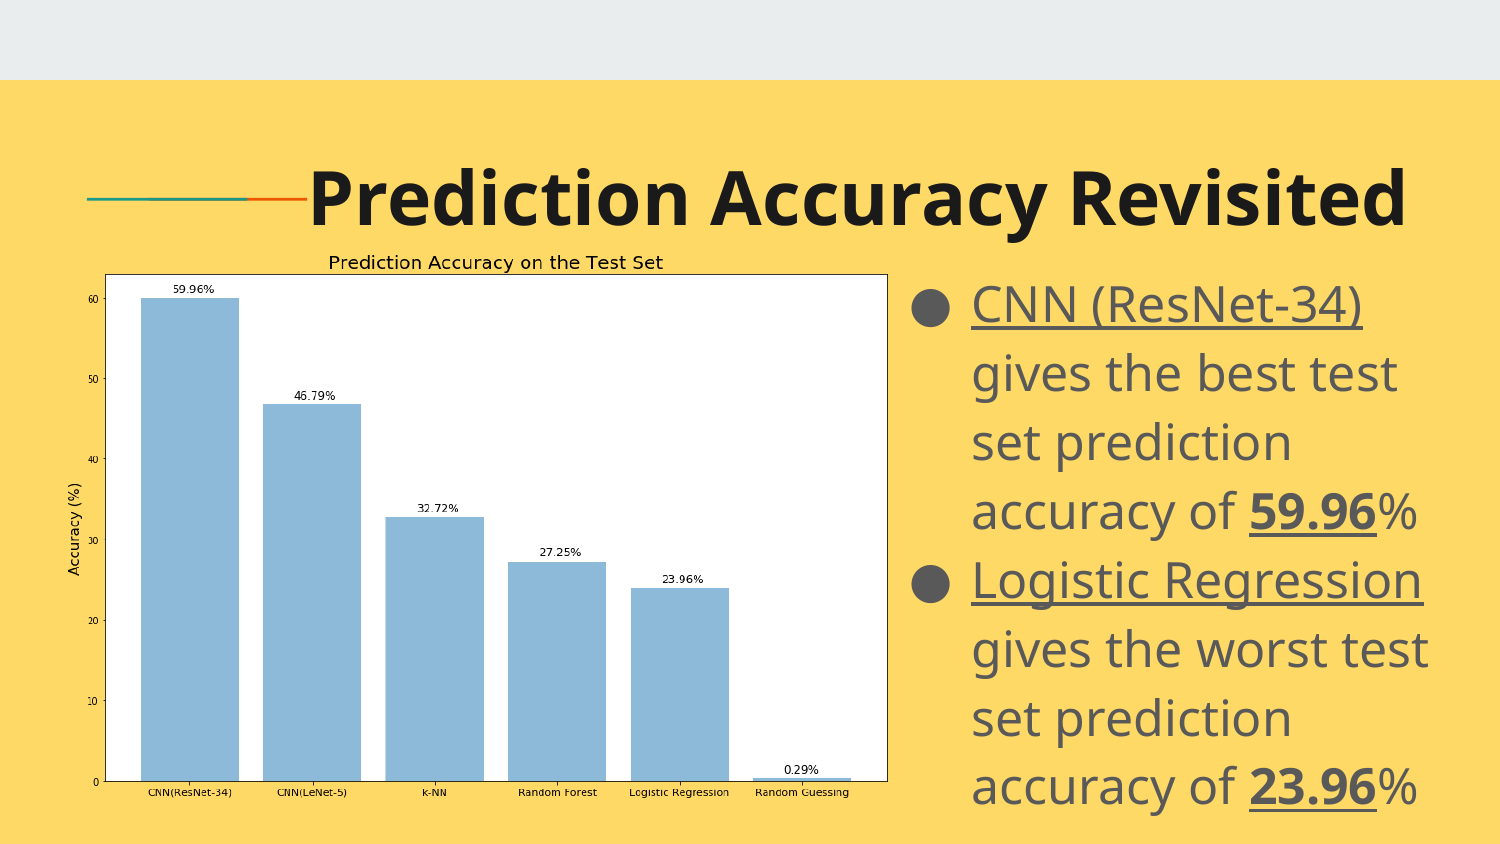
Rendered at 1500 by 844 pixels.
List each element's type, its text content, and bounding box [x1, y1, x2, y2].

picture [62, 248, 893, 804]
text_box CNN (ResNet-34) gives the best test set prediction accuracy of 59.96% Logistic Regression gives the worst test set prediction accuracy of 23.96% [893, 248, 1460, 741]
title Prediction Accuracy Revisited [292, 135, 1500, 224]
